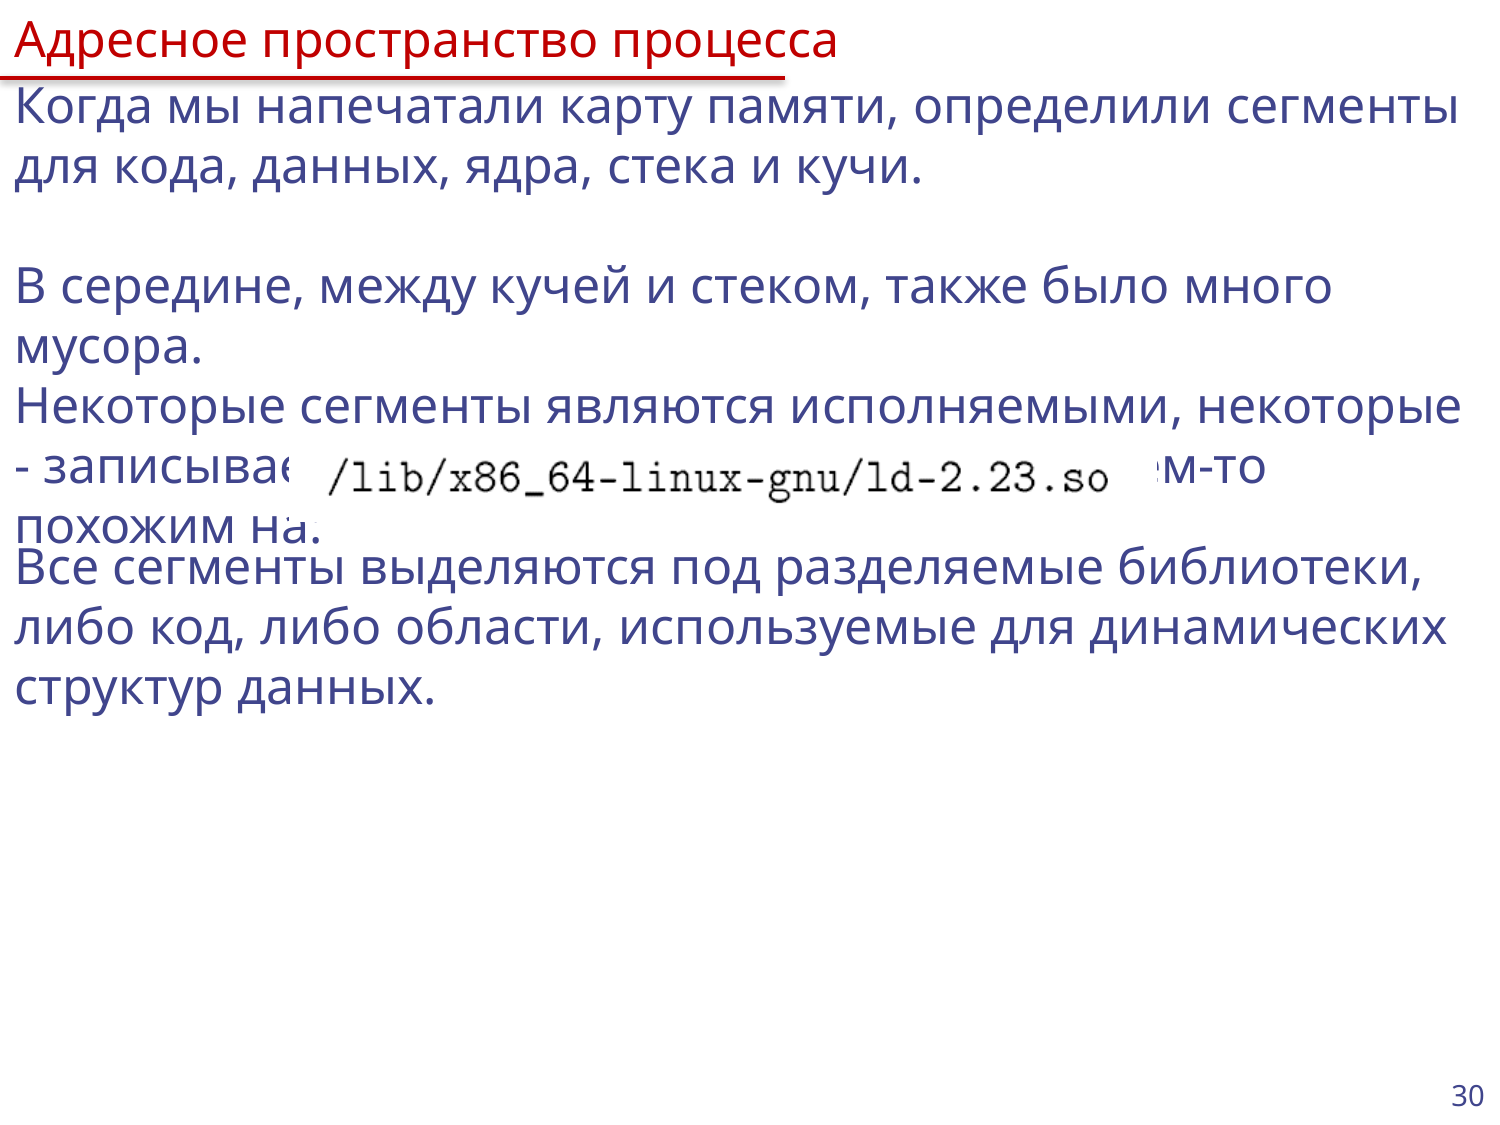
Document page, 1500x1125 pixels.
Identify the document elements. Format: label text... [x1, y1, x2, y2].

slide_number 30 [1187, 1050, 1500, 1125]
text_box Когда мы напечатали карту памяти, определили сегменты для кода, данных, ядра, стека и кучи. В середине, между кучей и стеком, также было много мусора. Некоторые сегменты являются исполняемыми, некоторые - записываемыми, некоторые описываются чем-то похожим на: [0, 66, 1500, 527]
text_box Адресное пространство процесса [0, 0, 1500, 66]
text_box Все сегменты выделяются под разделяемые библиотеки, либо код, либо области, используемые для динамических структур данных. [0, 527, 1500, 722]
picture [288, 432, 1157, 523]
